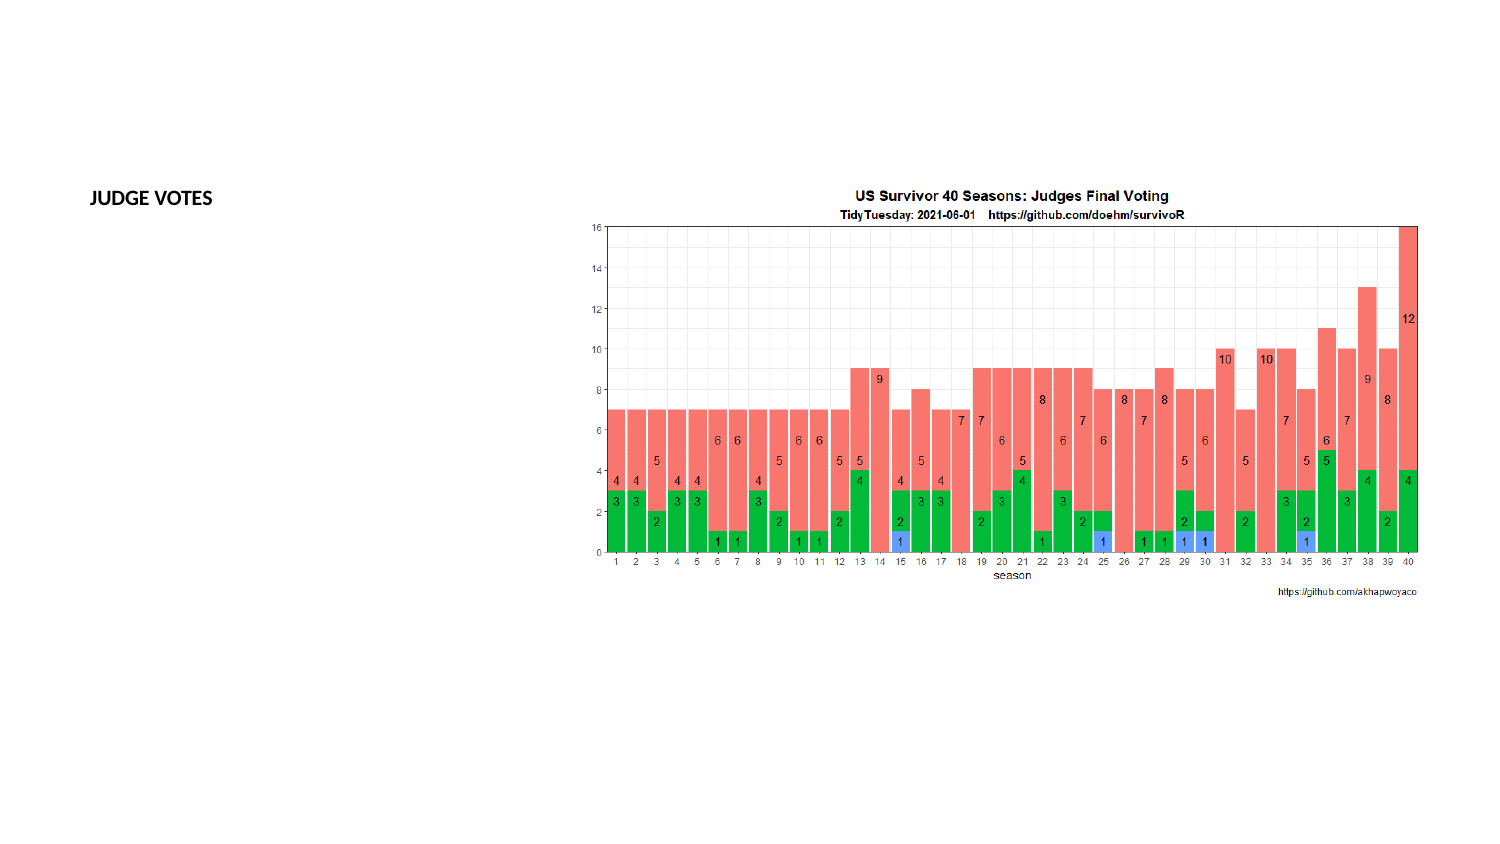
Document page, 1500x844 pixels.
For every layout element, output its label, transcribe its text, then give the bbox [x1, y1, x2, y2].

picture [585, 183, 1424, 603]
list JUDGE VOTES [75, 176, 569, 754]
